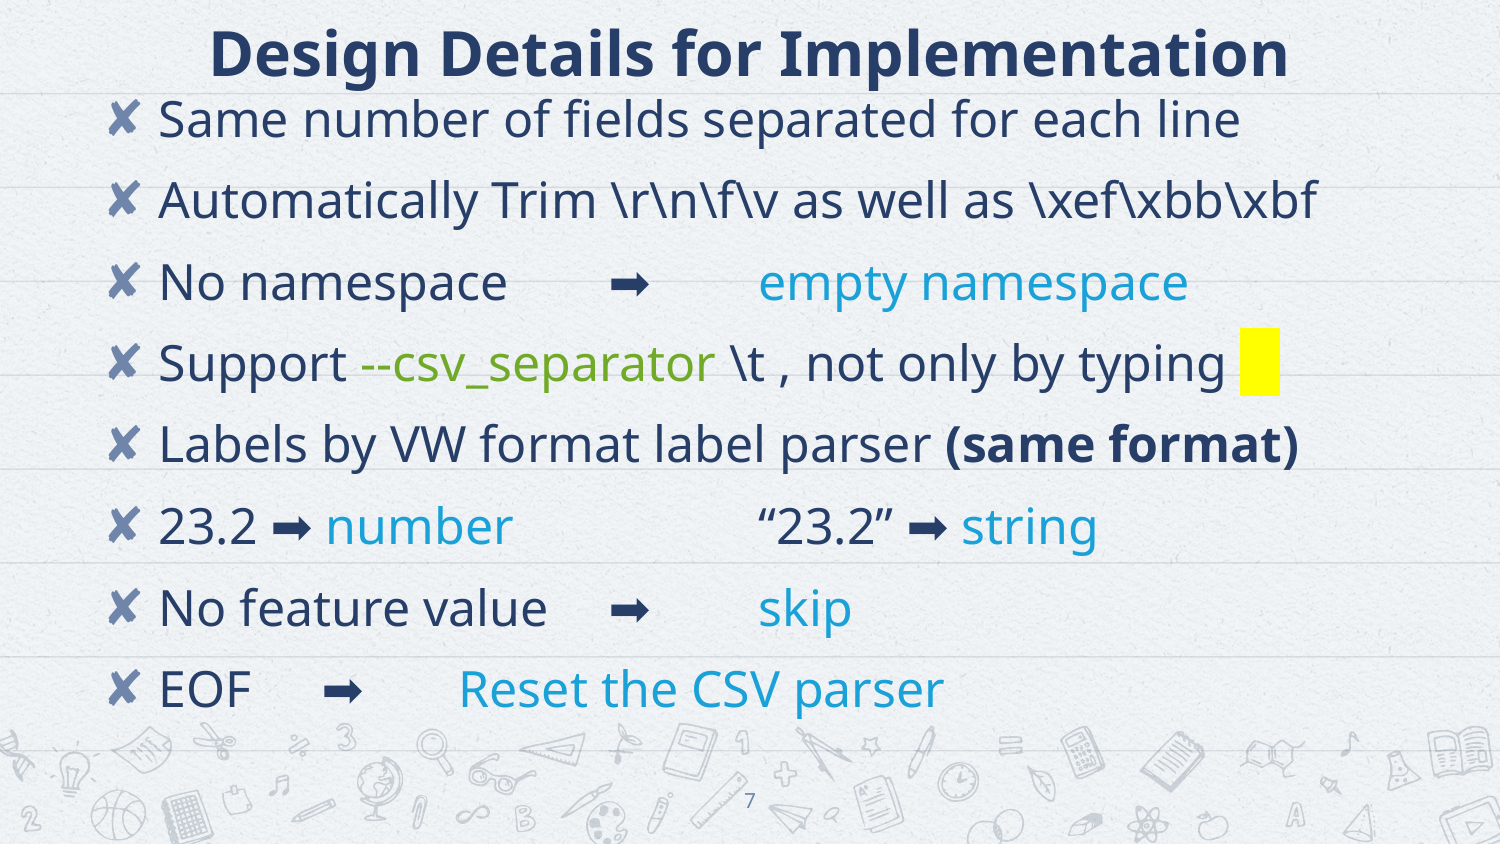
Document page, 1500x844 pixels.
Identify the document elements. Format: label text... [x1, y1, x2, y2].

slide_number 7 [705, 779, 795, 825]
title Design Details for Implementation [168, 0, 1332, 78]
list Same number of fields separated for each line Automatically Trim \r\n\f\v as well as \xef\xbb\xbf No namespace ➡️ empty namespace Support --csv_separator \t , not only by typing . Labels by VW format label parser (same format) 23.2 ➡️ number “23.2” ➡️ string No feature value ➡️ skip EOF ➡️ Reset the CSV parser [83, 78, 1458, 735]
picture [0, 0, 1500, 844]
